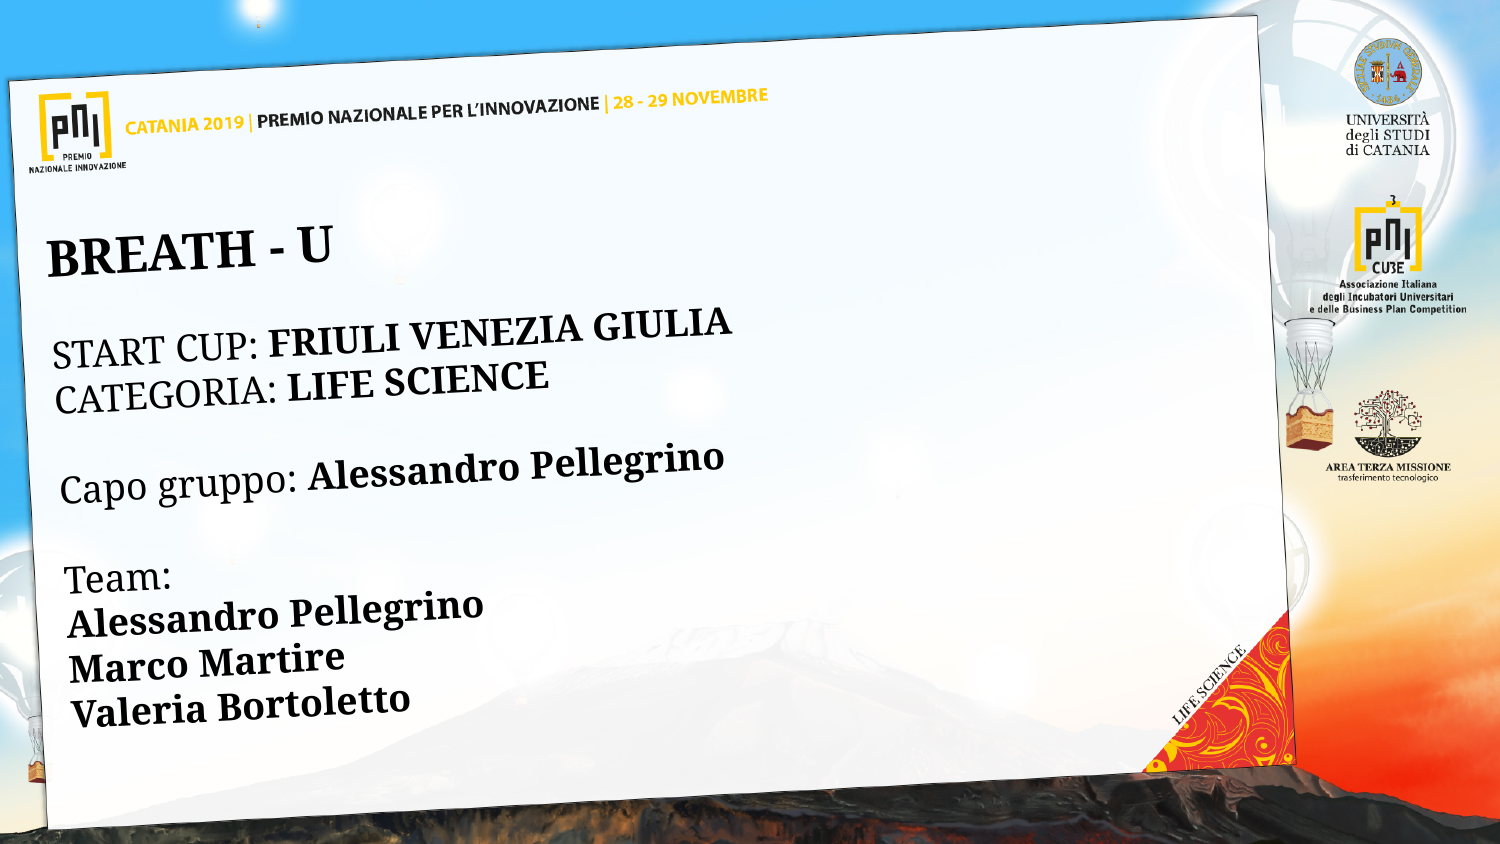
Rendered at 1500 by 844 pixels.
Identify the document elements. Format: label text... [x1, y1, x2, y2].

picture [0, 0, 1500, 844]
text_box BREATH - U START CUP: FRIULI VENEZIA GIULIA CATEGORIA: LIFE SCIENCE Capo gruppo: Alessandro Pellegrino Team: Alessandro Pellegrino Marco Martire Valeria Bortoletto [29, 162, 1143, 745]
